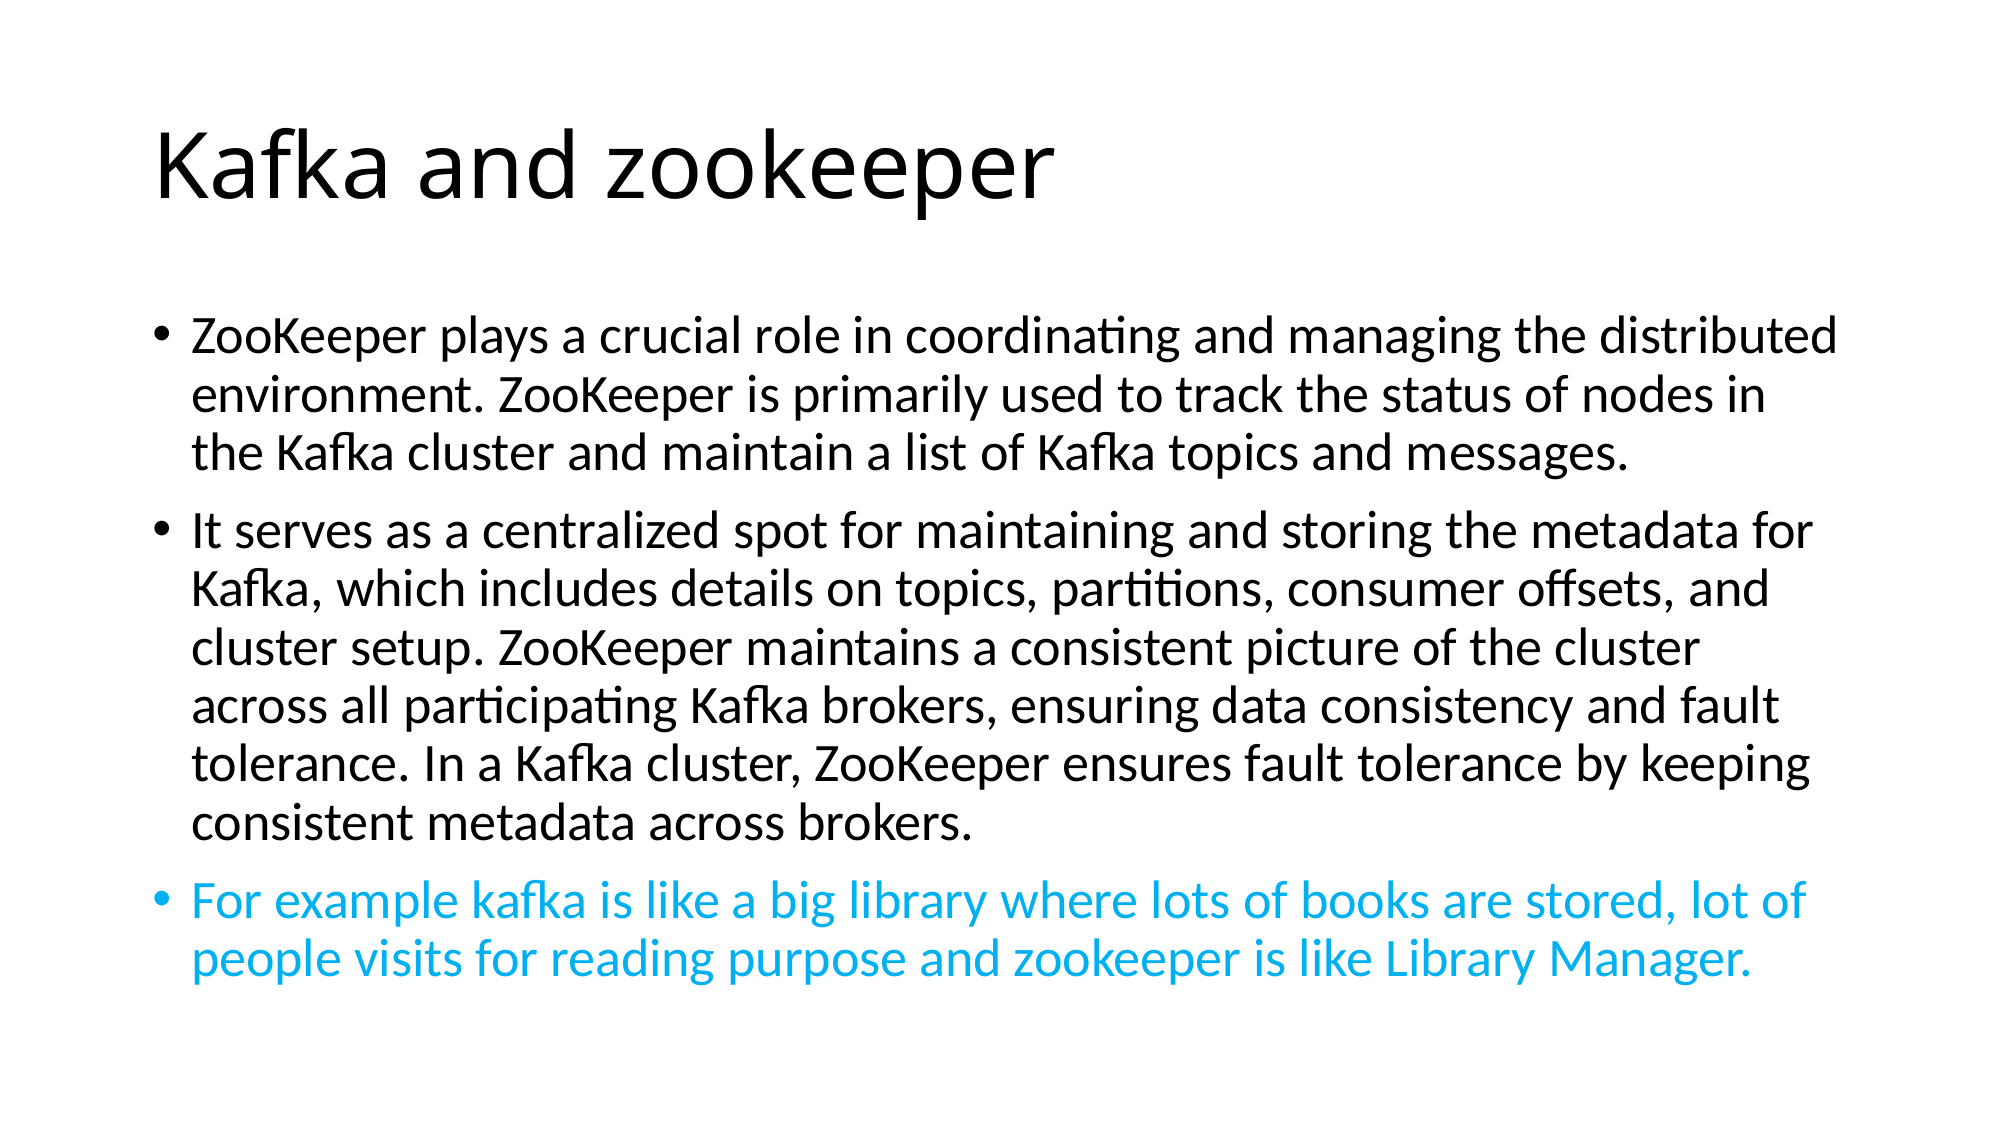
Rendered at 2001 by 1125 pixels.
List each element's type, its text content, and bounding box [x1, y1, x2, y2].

title Kafka and zookeeper [137, 59, 1863, 278]
list ZooKeeper plays a crucial role in coordinating and managing the distributed environment. ZooKeeper is primarily used to track the status of nodes in the Kafka cluster and maintain a list of Kafka topics and messages. It serves as a centralized spot for maintaining and storing the metadata for Kafka, which includes details on topics, partitions, consumer offsets, and cluster setup. ZooKeeper maintains a consistent picture of the cluster across all participating Kafka brokers, ensuring data consistency and fault tolerance. In a Kafka cluster, ZooKeeper ensures fault tolerance by keeping consistent metadata across brokers. For example kafka is like a big library where lots of books are stored, lot of people visits for reading purpose and zookeeper is like Library Manager. [137, 299, 1863, 1014]
